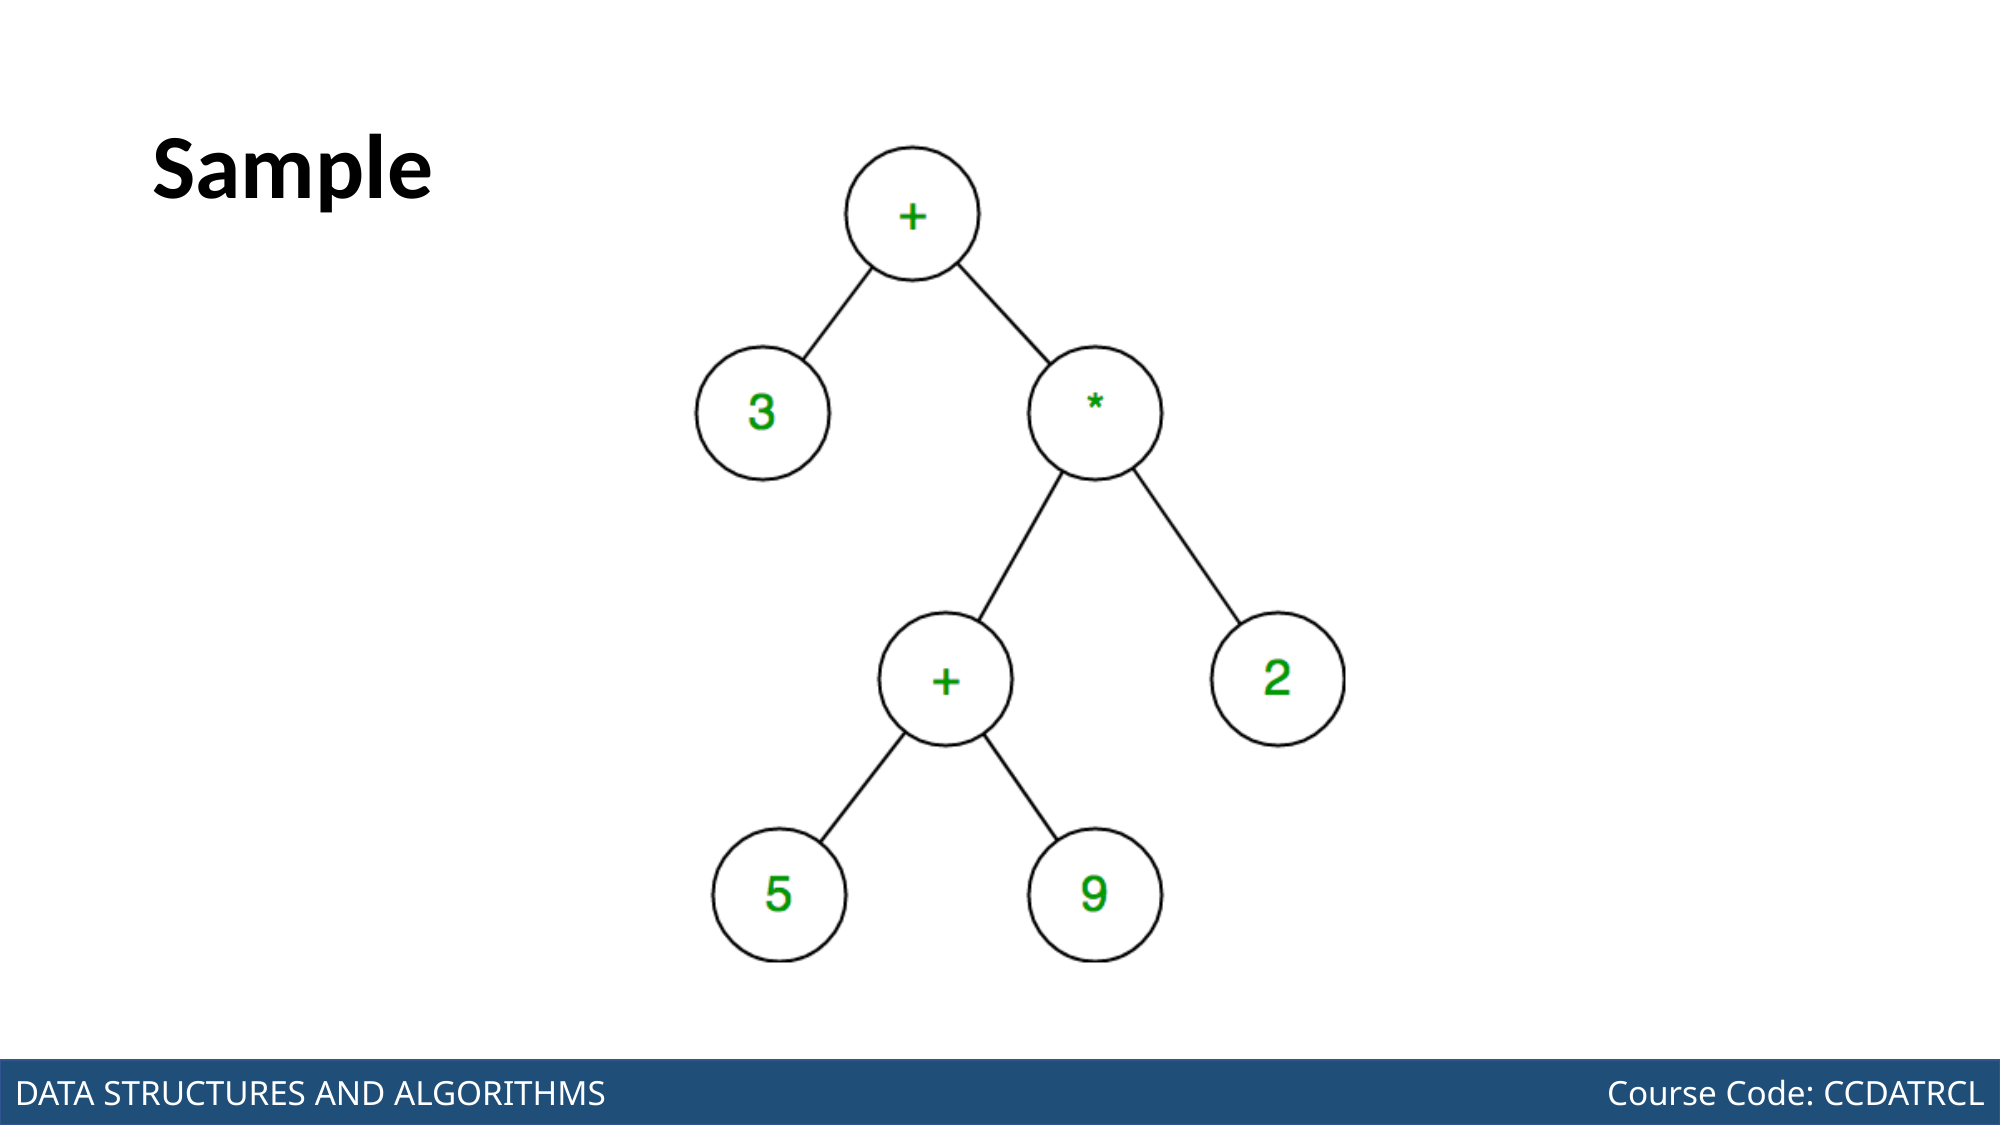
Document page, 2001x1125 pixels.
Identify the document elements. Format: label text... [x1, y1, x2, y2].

text_box [0, 1059, 2000, 1125]
text_box DATA STRUCTURES AND ALGORITHMS [0, 1064, 696, 1120]
picture [661, 112, 1379, 996]
title Sample [137, 59, 1863, 278]
text_box Course Code: CCDATRCL [1516, 1064, 2000, 1120]
